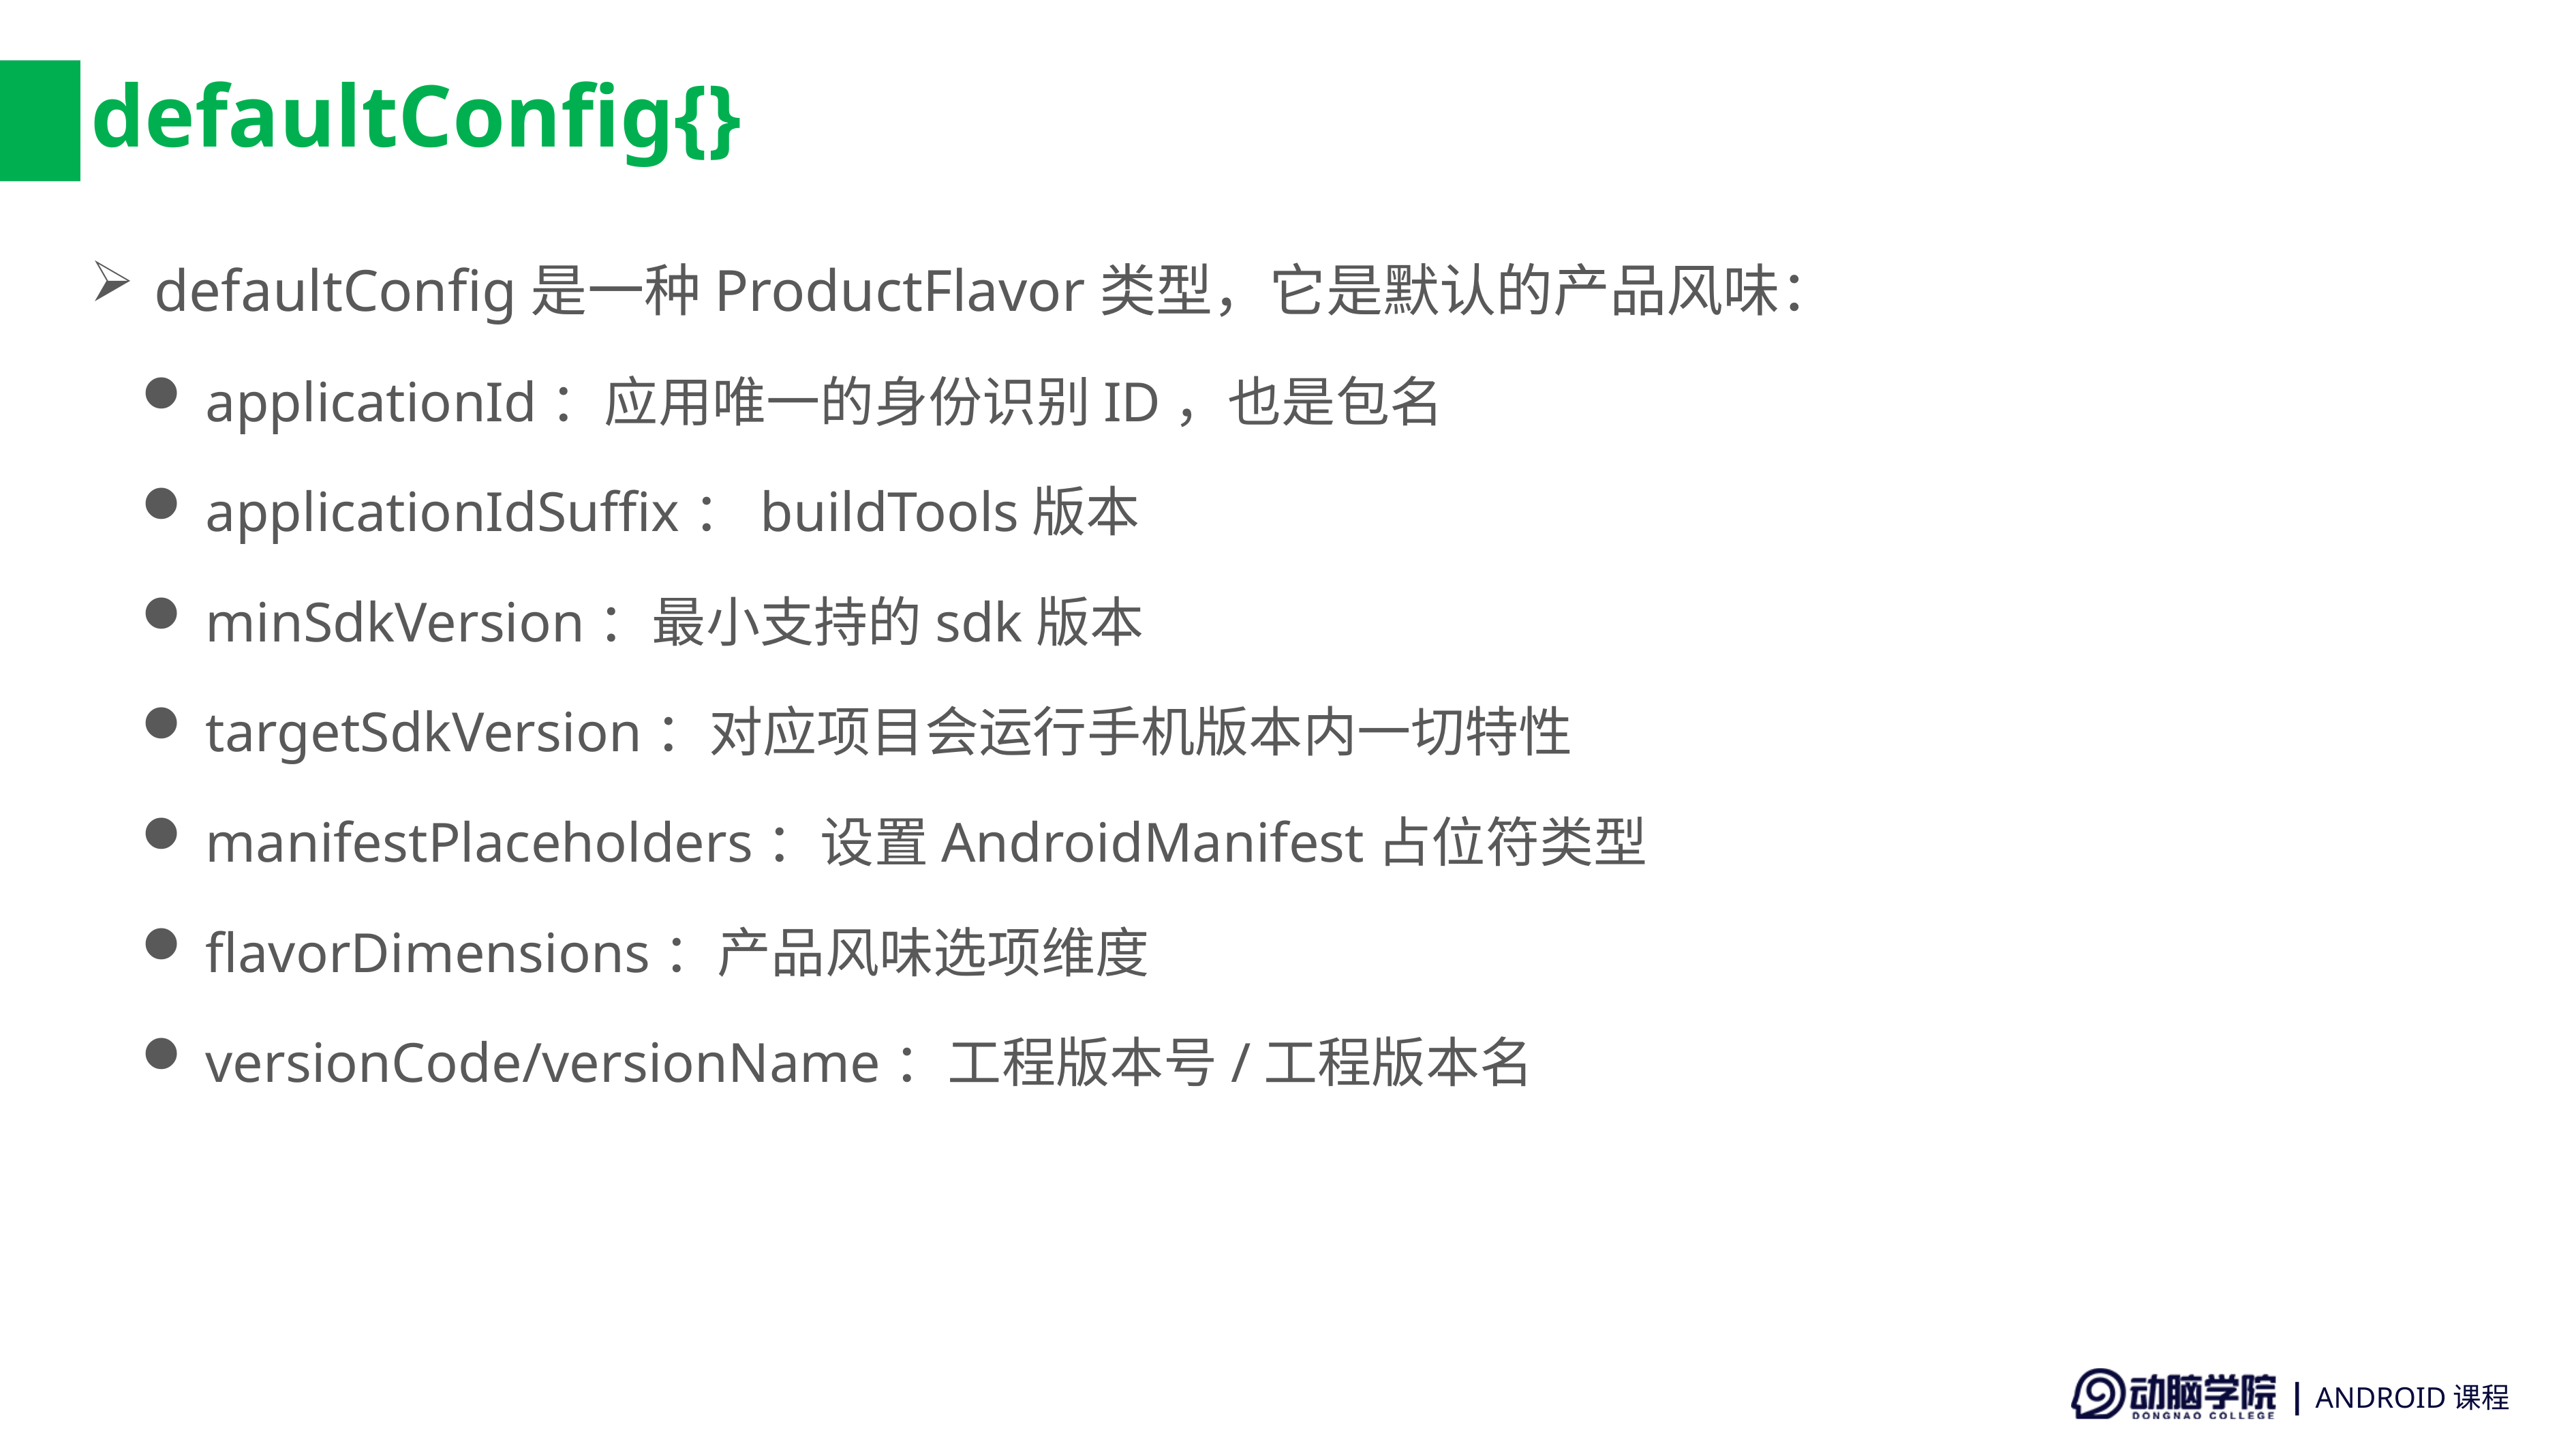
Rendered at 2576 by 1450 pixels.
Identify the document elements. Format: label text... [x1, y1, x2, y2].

picture [2071, 1368, 2278, 1421]
title defaultConfig{} [80, 58, 2496, 181]
text_box defaultConfig是一种ProductFlavor类型，它是默认的产品风味： applicationId：应用唯一的身份识别ID，也是包名 applicationIdSuffix：buildTools版本 minSdkVersion：最小支持的sdk版本 targetSdkVersion：对应项目会运行手机版本内一切特性 manifestPlaceholders：设置AndroidManifest占位符类型 flavorDimensions：产品风味选项维度 versionCode/versionName：工程版本号/工程版本名 [80, 201, 2502, 1098]
